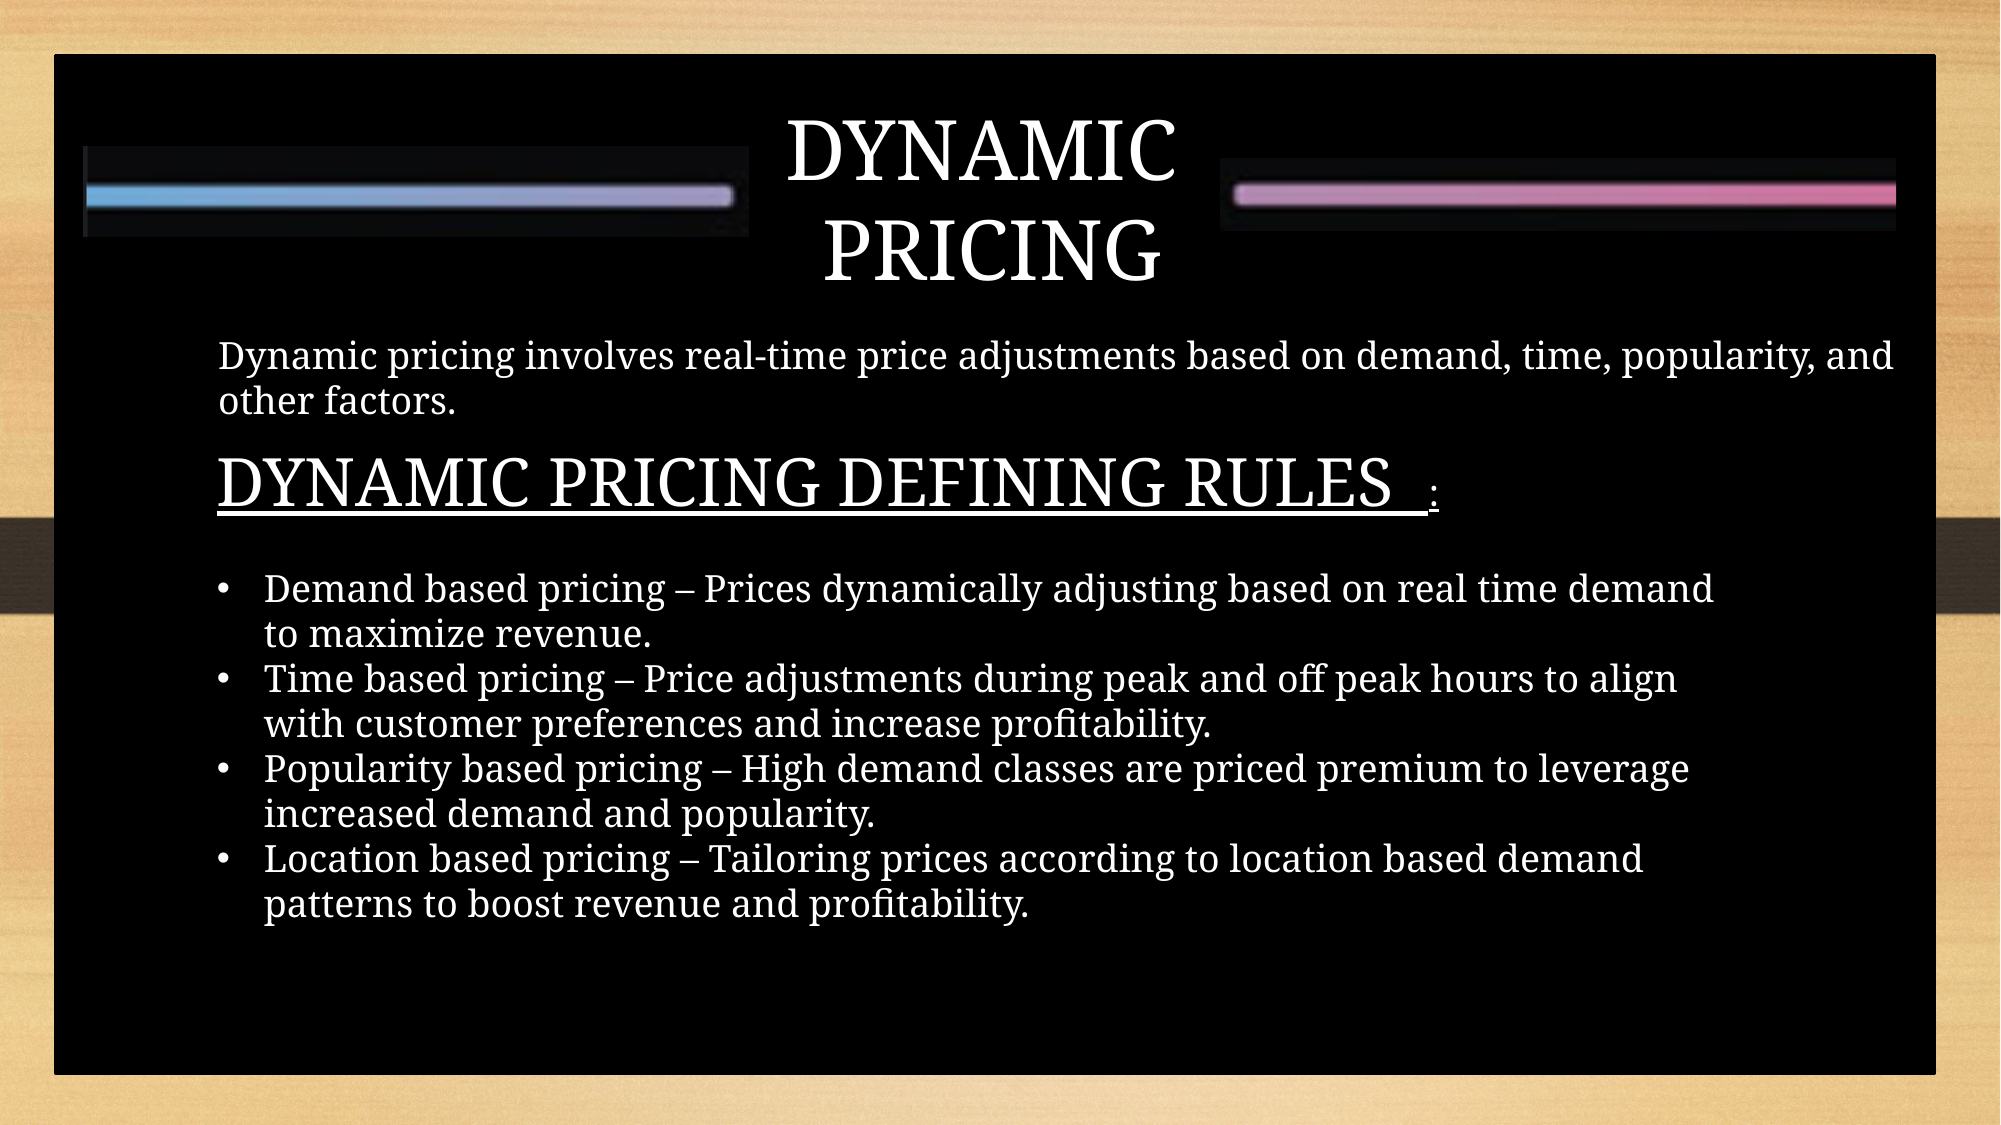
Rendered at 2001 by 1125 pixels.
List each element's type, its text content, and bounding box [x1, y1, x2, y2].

text_box [54, 54, 1936, 1075]
picture [0, 0, 2001, 1125]
text_box DYNAMIC PRICING [641, 89, 1344, 305]
text_box DYNAMIC PRICING DEFINING RULES : Demand based pricing – Prices dynamically adjusting based on real time demand to maximize revenue. Time based pricing – Price adjustments during peak and off peak hours to align with customer preferences and increase profitability. Popularity based pricing – High demand classes are priced premium to leverage increased demand and popularity. Location based pricing – Tailoring prices according to location based demand patterns to boost revenue and profitability. [202, 432, 1765, 933]
text_box Dynamic pricing involves real-time price adjustments based on demand, time, popularity, and other factors. [203, 325, 1926, 430]
